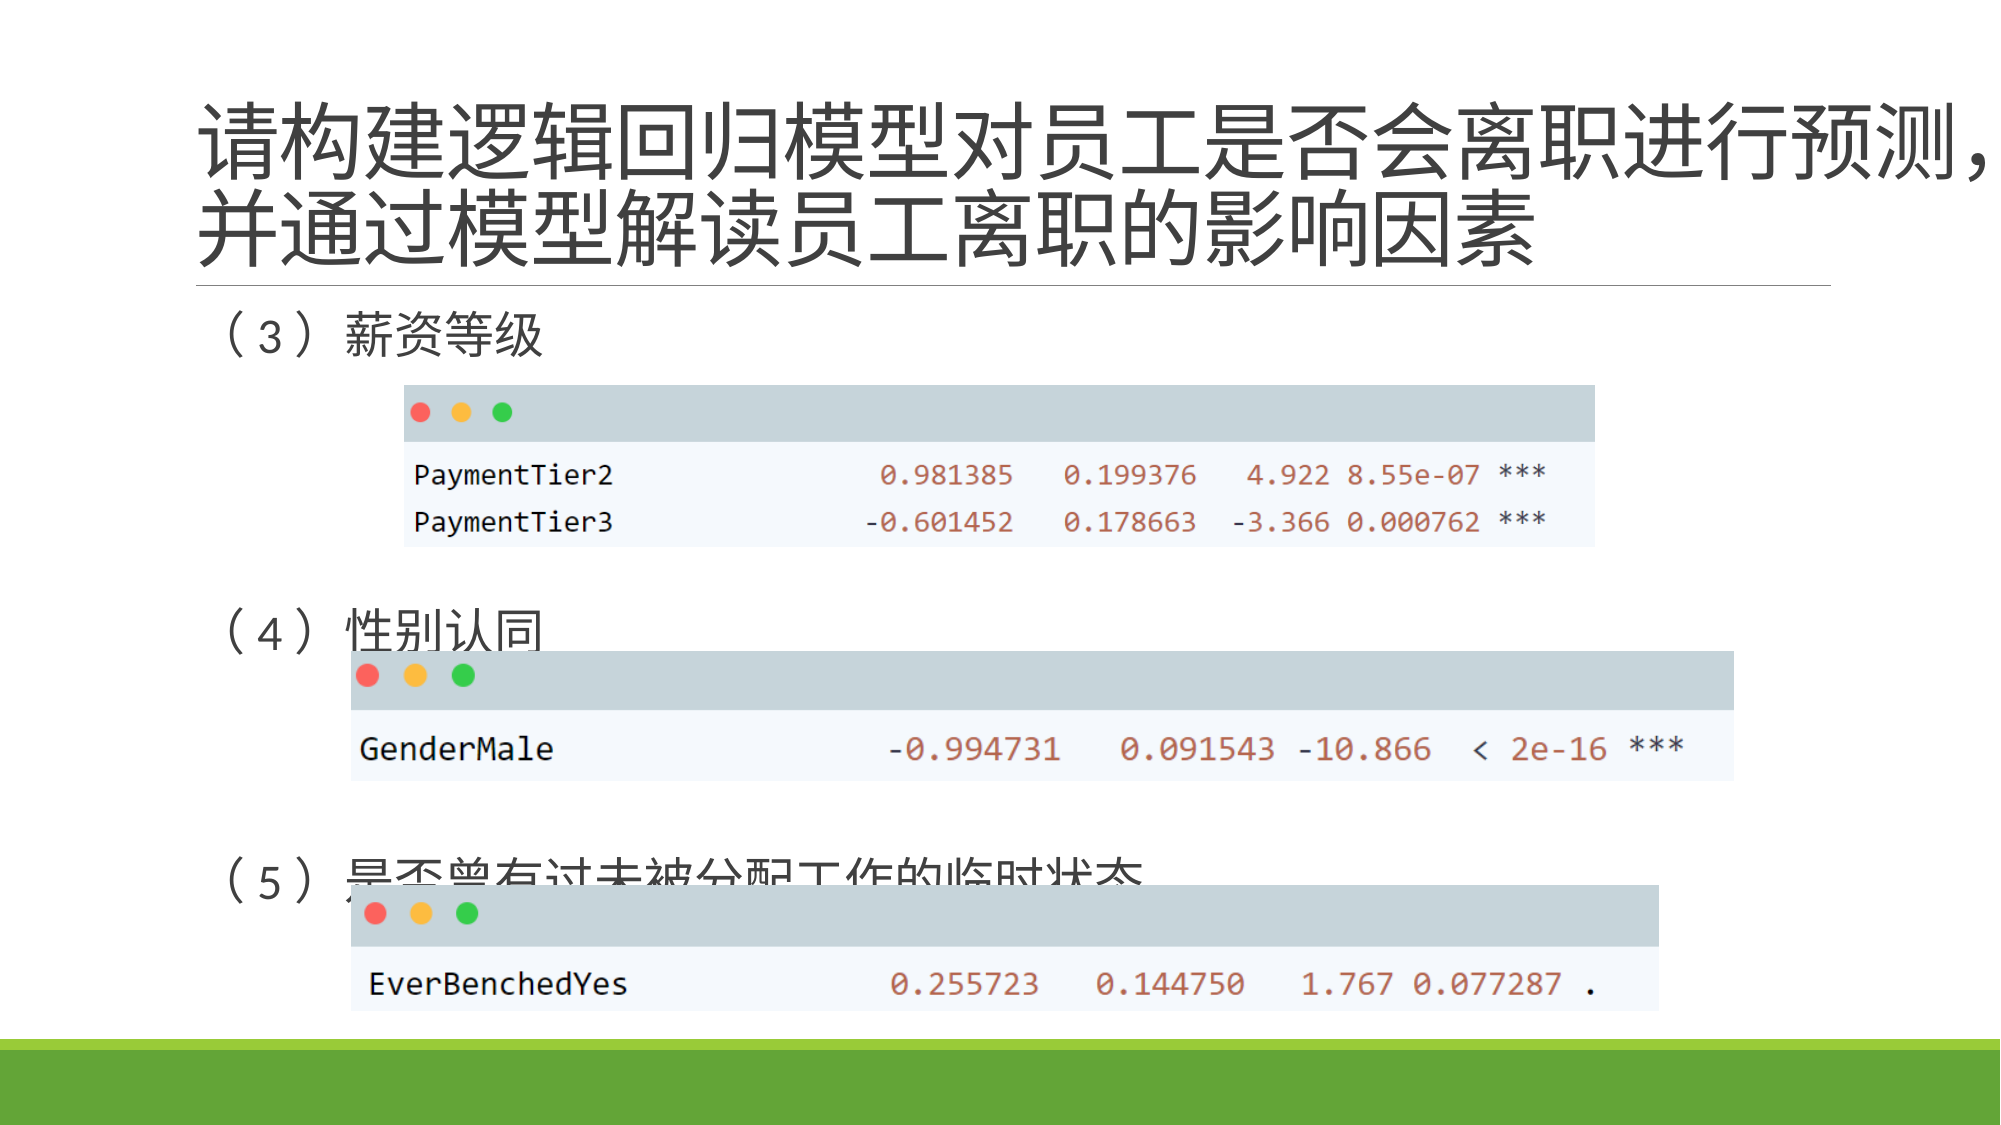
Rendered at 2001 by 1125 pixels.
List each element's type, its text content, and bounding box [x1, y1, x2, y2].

list （3）薪资等级 （4）性别认同 （5）是否曾有过未被分配⼯作的临时状态 [180, 302, 1830, 963]
title 请构建逻辑回归模型对员⼯是否会离职进⾏预测，并通过模型解读员⼯离职的影响因素 [180, 47, 1974, 285]
picture [404, 384, 1596, 548]
picture [350, 651, 1735, 782]
picture [350, 884, 1660, 1011]
